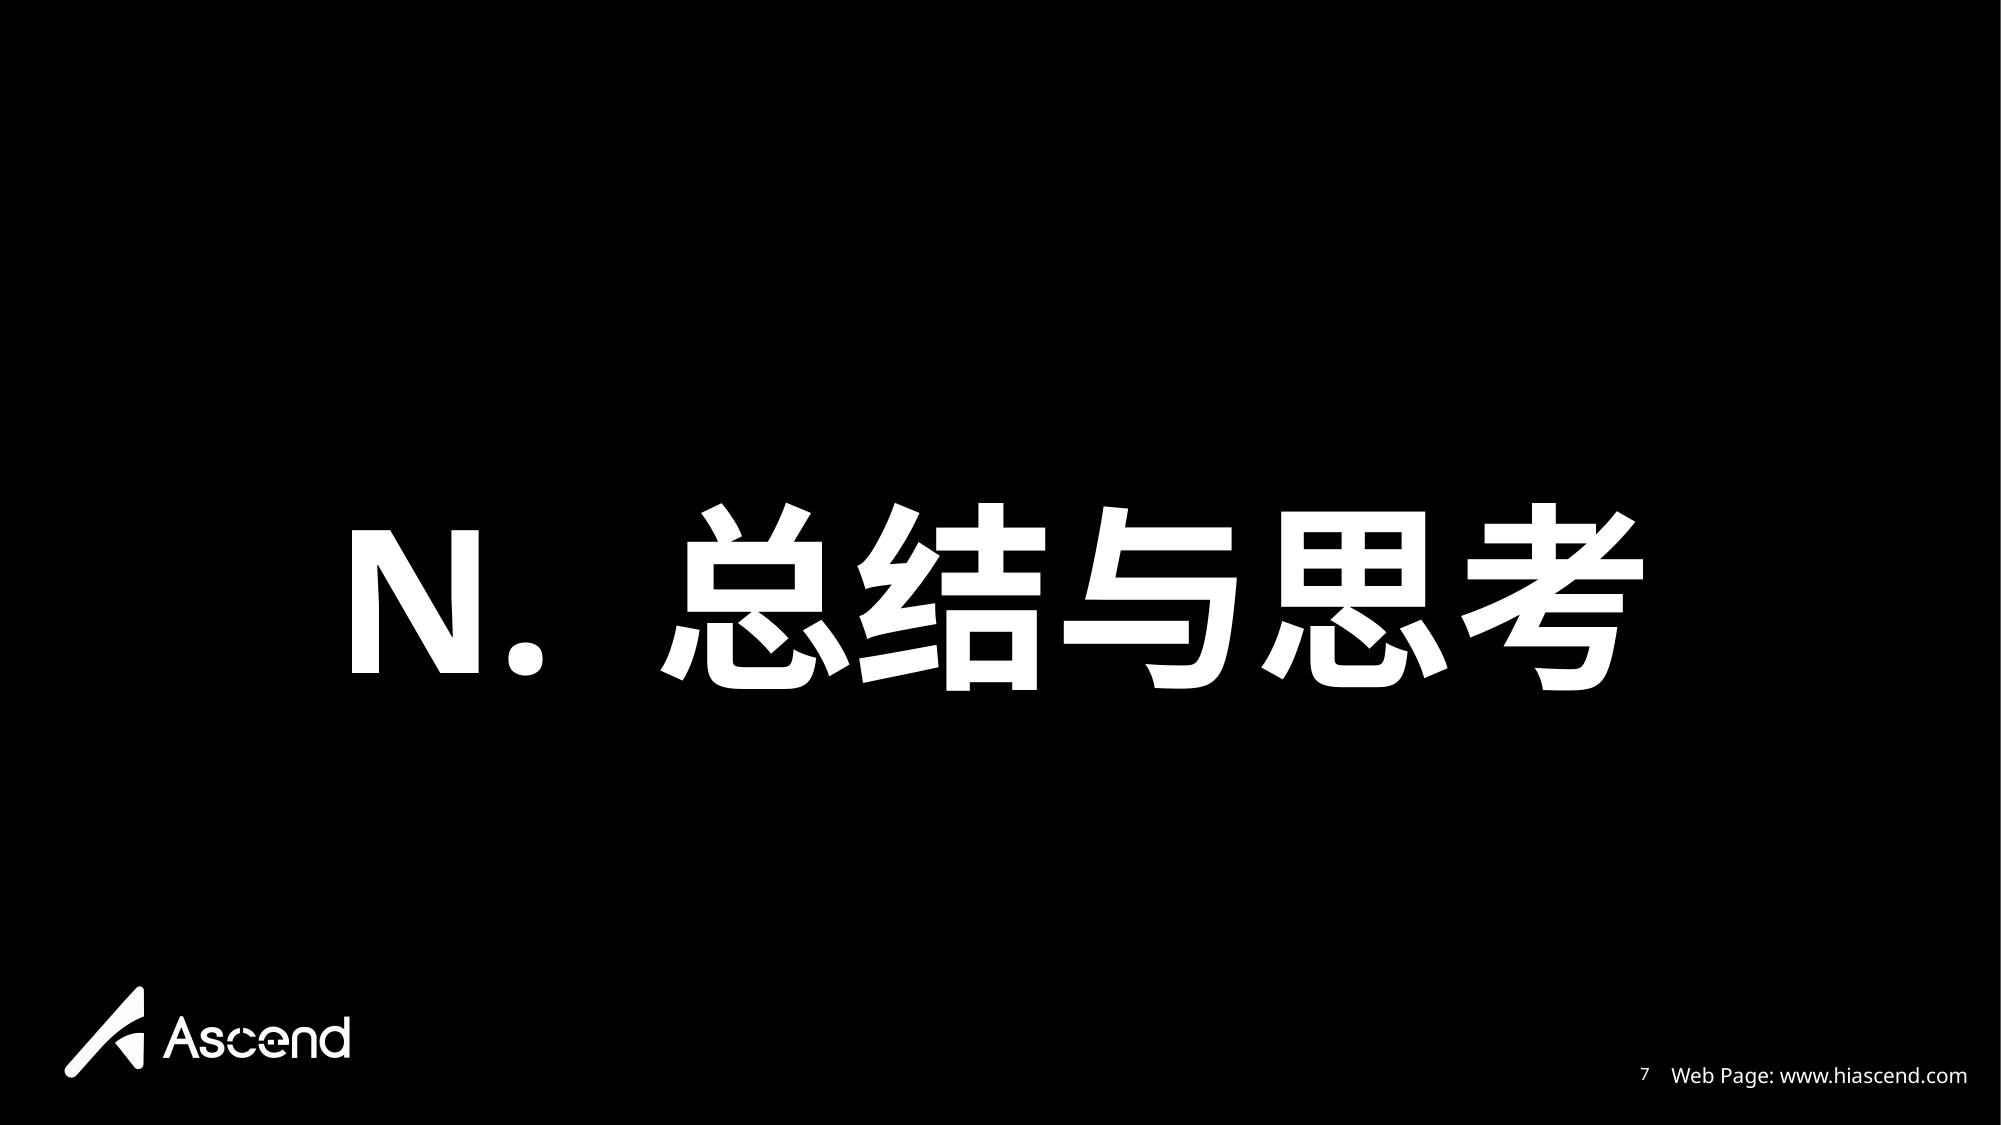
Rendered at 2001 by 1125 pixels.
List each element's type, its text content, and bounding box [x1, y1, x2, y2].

picture [58, 948, 356, 1116]
list N. 总结与思考 [79, 80, 1910, 986]
